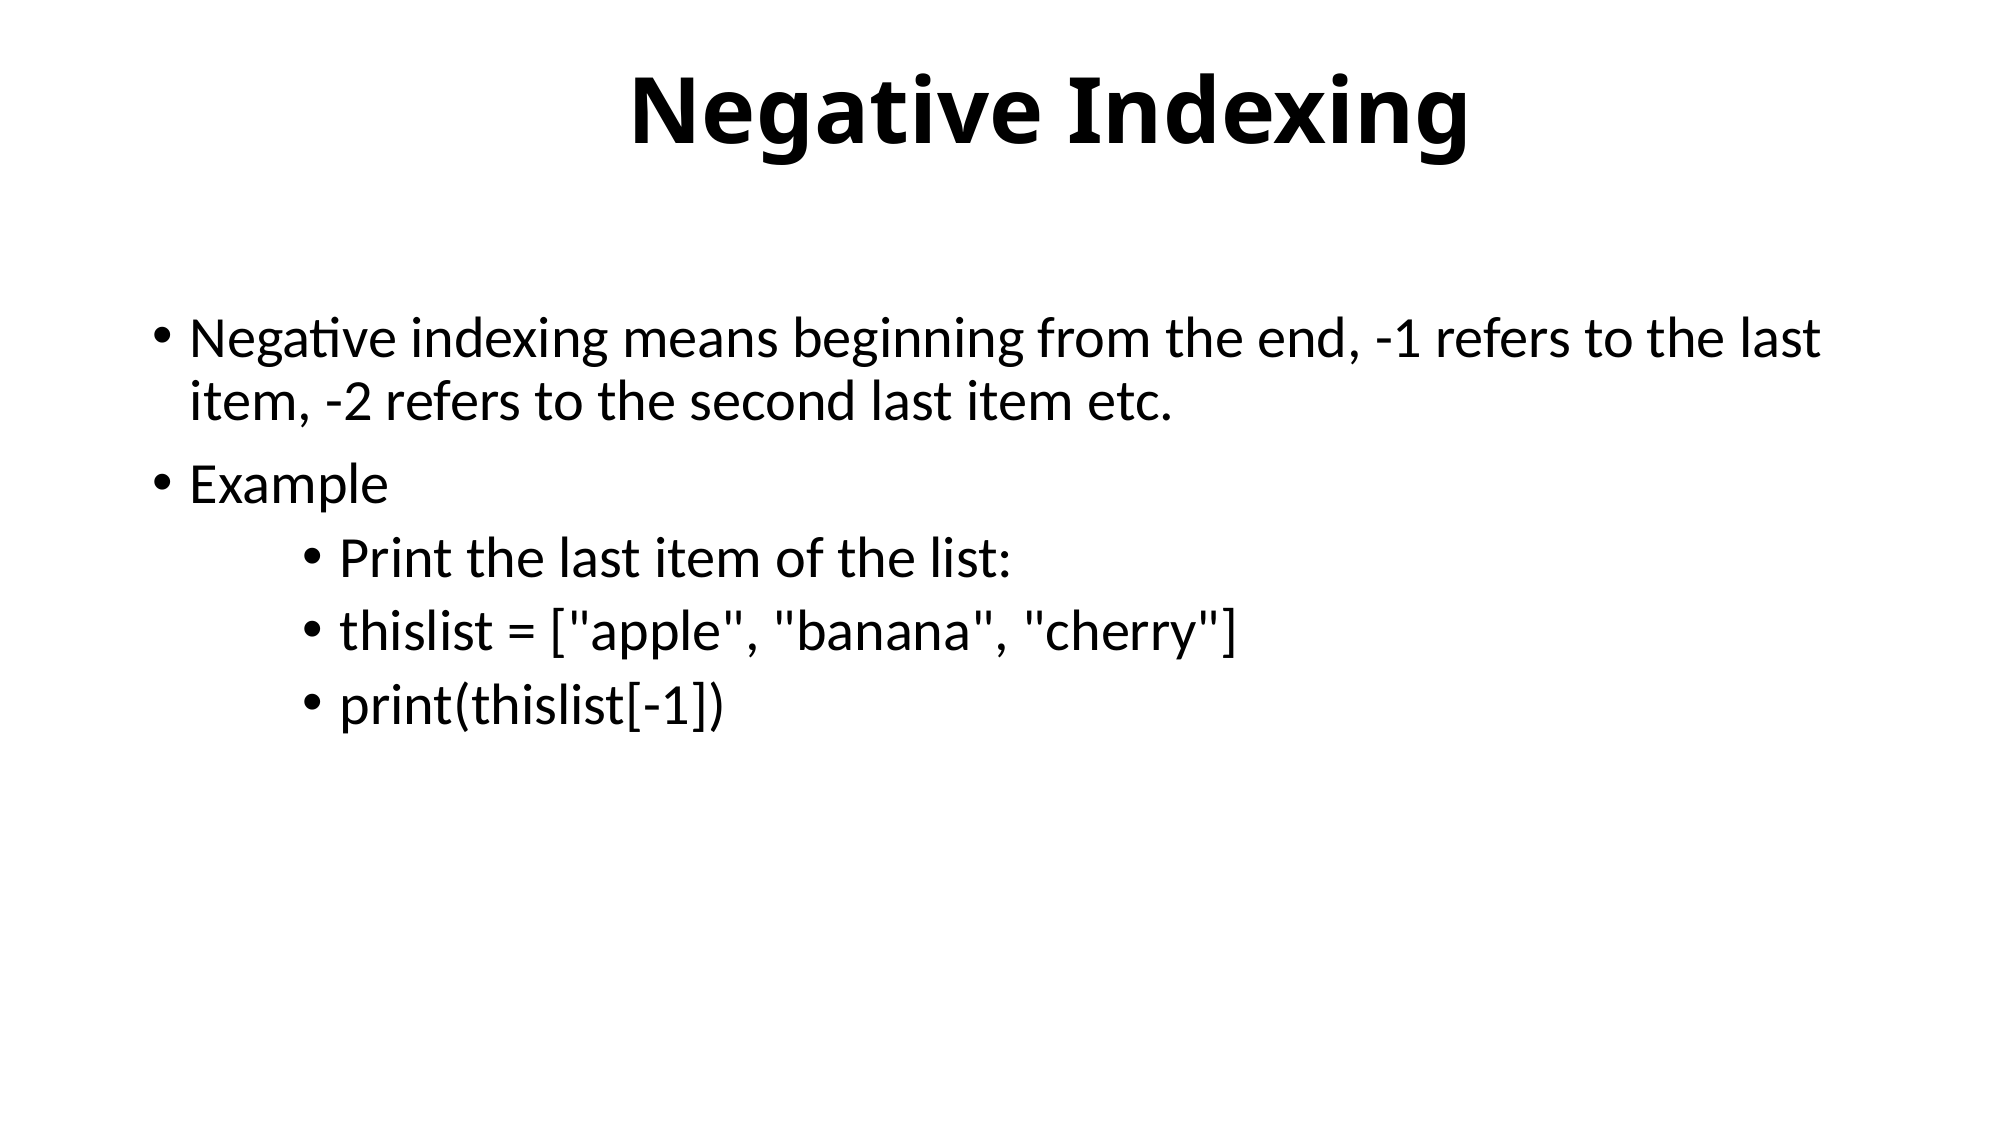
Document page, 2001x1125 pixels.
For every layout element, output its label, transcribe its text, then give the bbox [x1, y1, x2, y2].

list Negative indexing means beginning from the end, -1 refers to the last item, -2 refers to the second last item etc. Example Print the last item of the list: thislist = ["apple", "banana", "cherry"] print(thislist[-1]) [137, 299, 1863, 1014]
title Negative Indexing [137, 59, 1863, 278]
